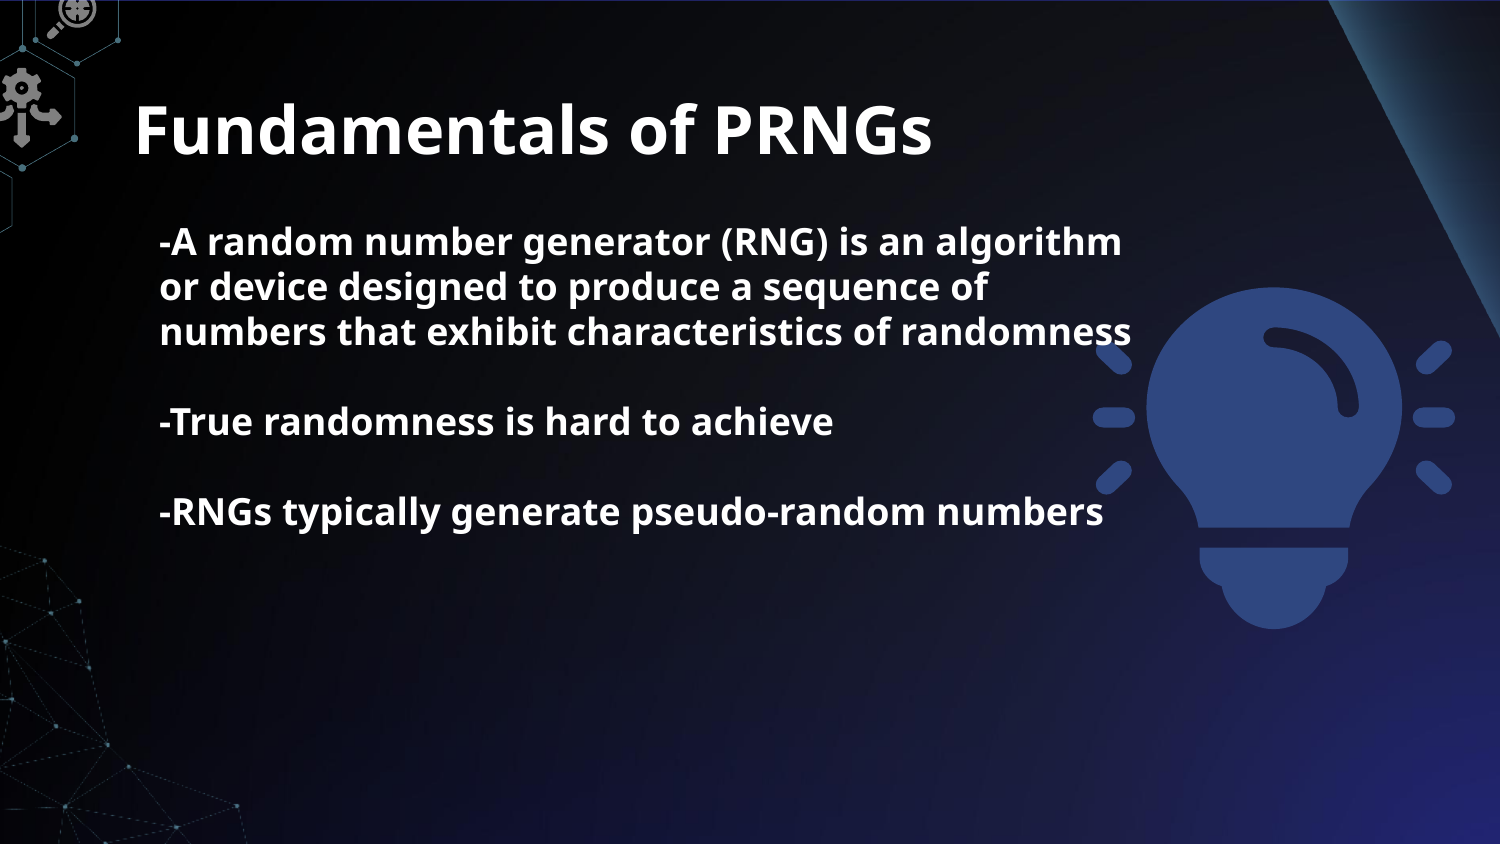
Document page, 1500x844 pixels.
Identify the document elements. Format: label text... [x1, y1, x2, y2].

title Fundamentals of PRNGs [118, 72, 1382, 167]
text_box -A random number generator (RNG) is an algorithm or device designed to produce a sequence of numbers that exhibit characteristics of randomness -True randomness is hard to achieve -RNGs typically generate pseudo-random numbers [118, 210, 1166, 541]
picture [62, 1, 92, 23]
picture [0, 0, 1500, 844]
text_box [1092, 287, 1456, 630]
